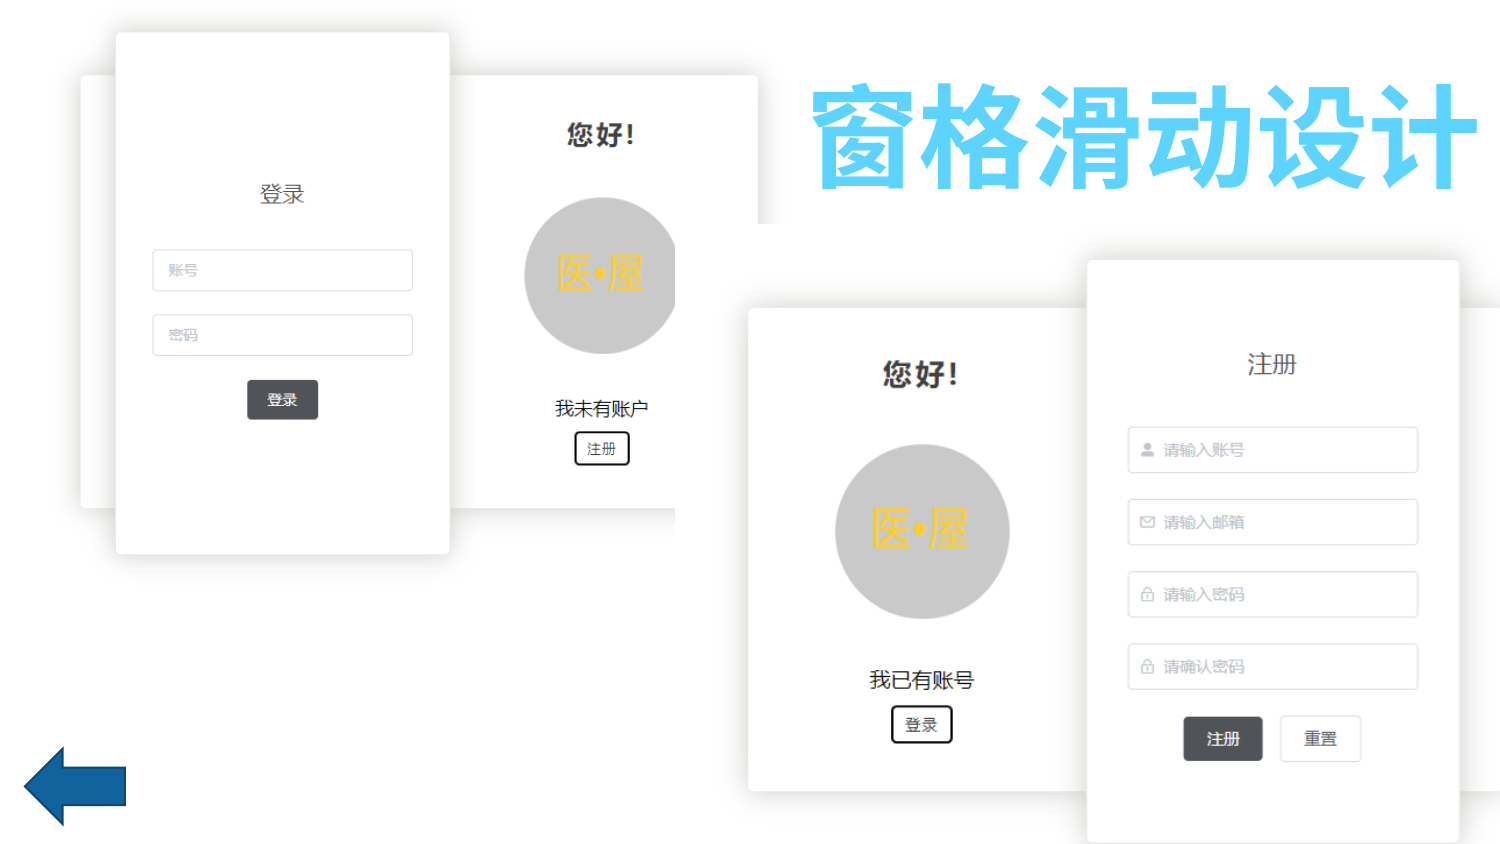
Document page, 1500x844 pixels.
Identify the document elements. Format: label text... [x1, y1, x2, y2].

text_box 窗格滑动设计 [883, 59, 1497, 210]
picture [0, 0, 1500, 844]
text_box [23, 746, 126, 827]
